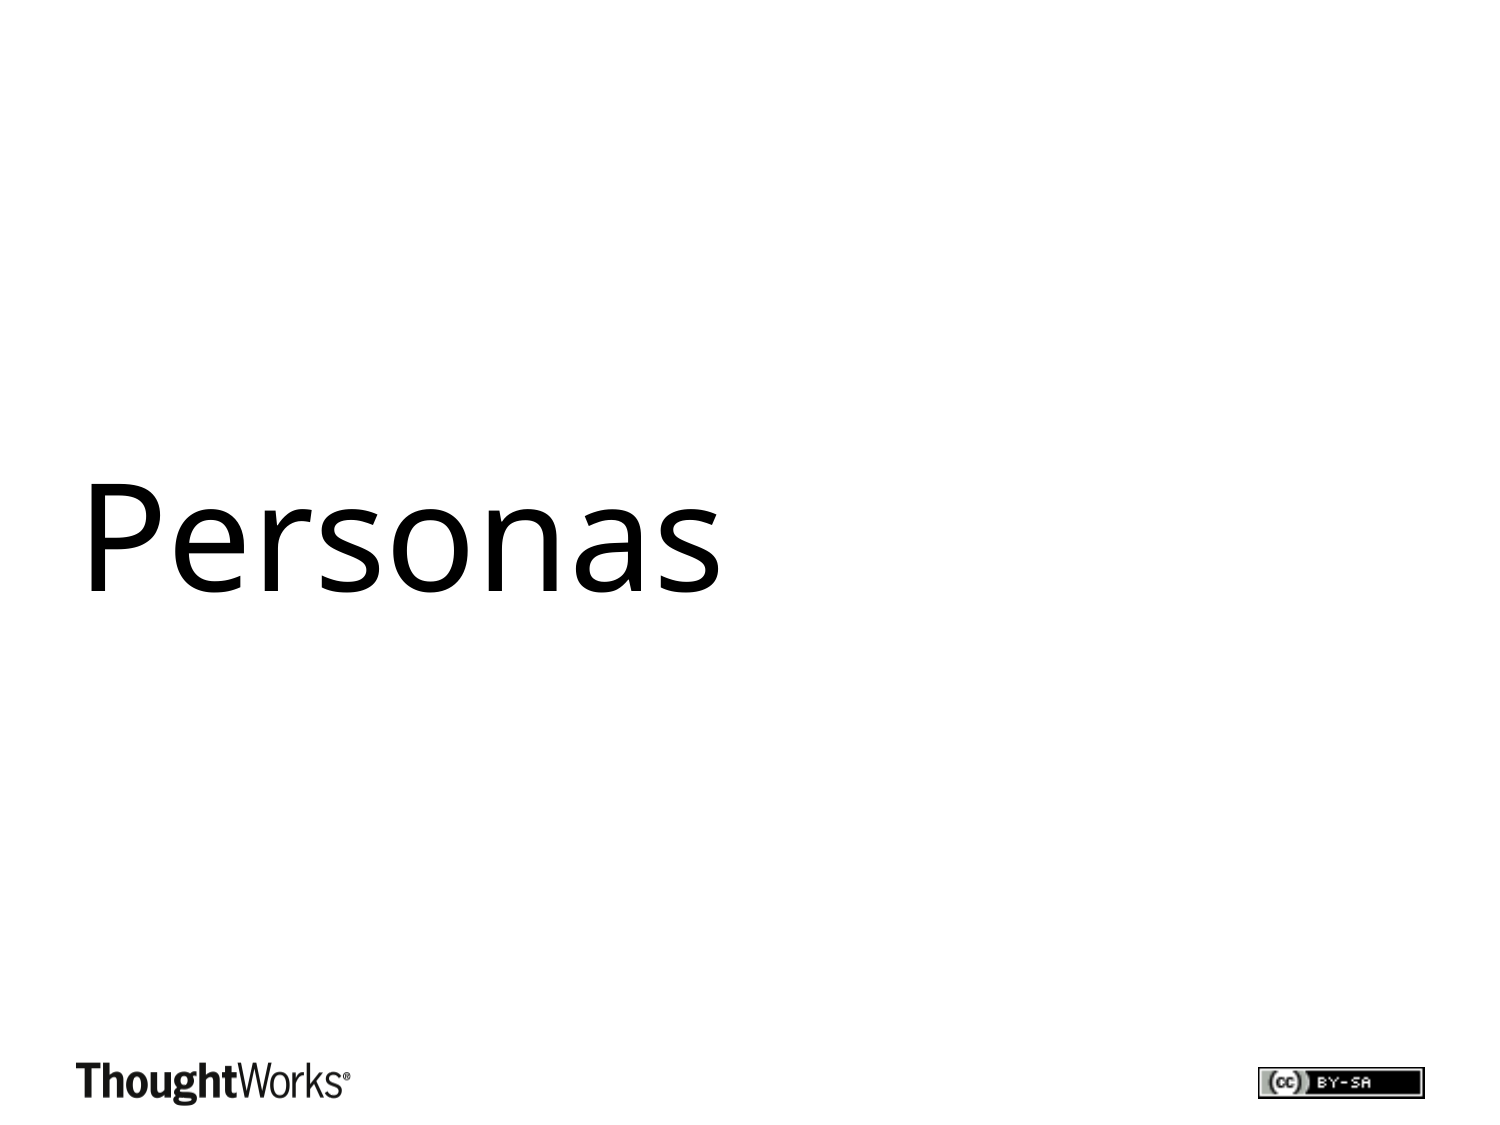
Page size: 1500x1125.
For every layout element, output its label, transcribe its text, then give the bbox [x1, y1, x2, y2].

picture [1258, 1067, 1425, 1099]
picture [75, 1062, 351, 1106]
text_box Personas [62, 299, 1443, 763]
